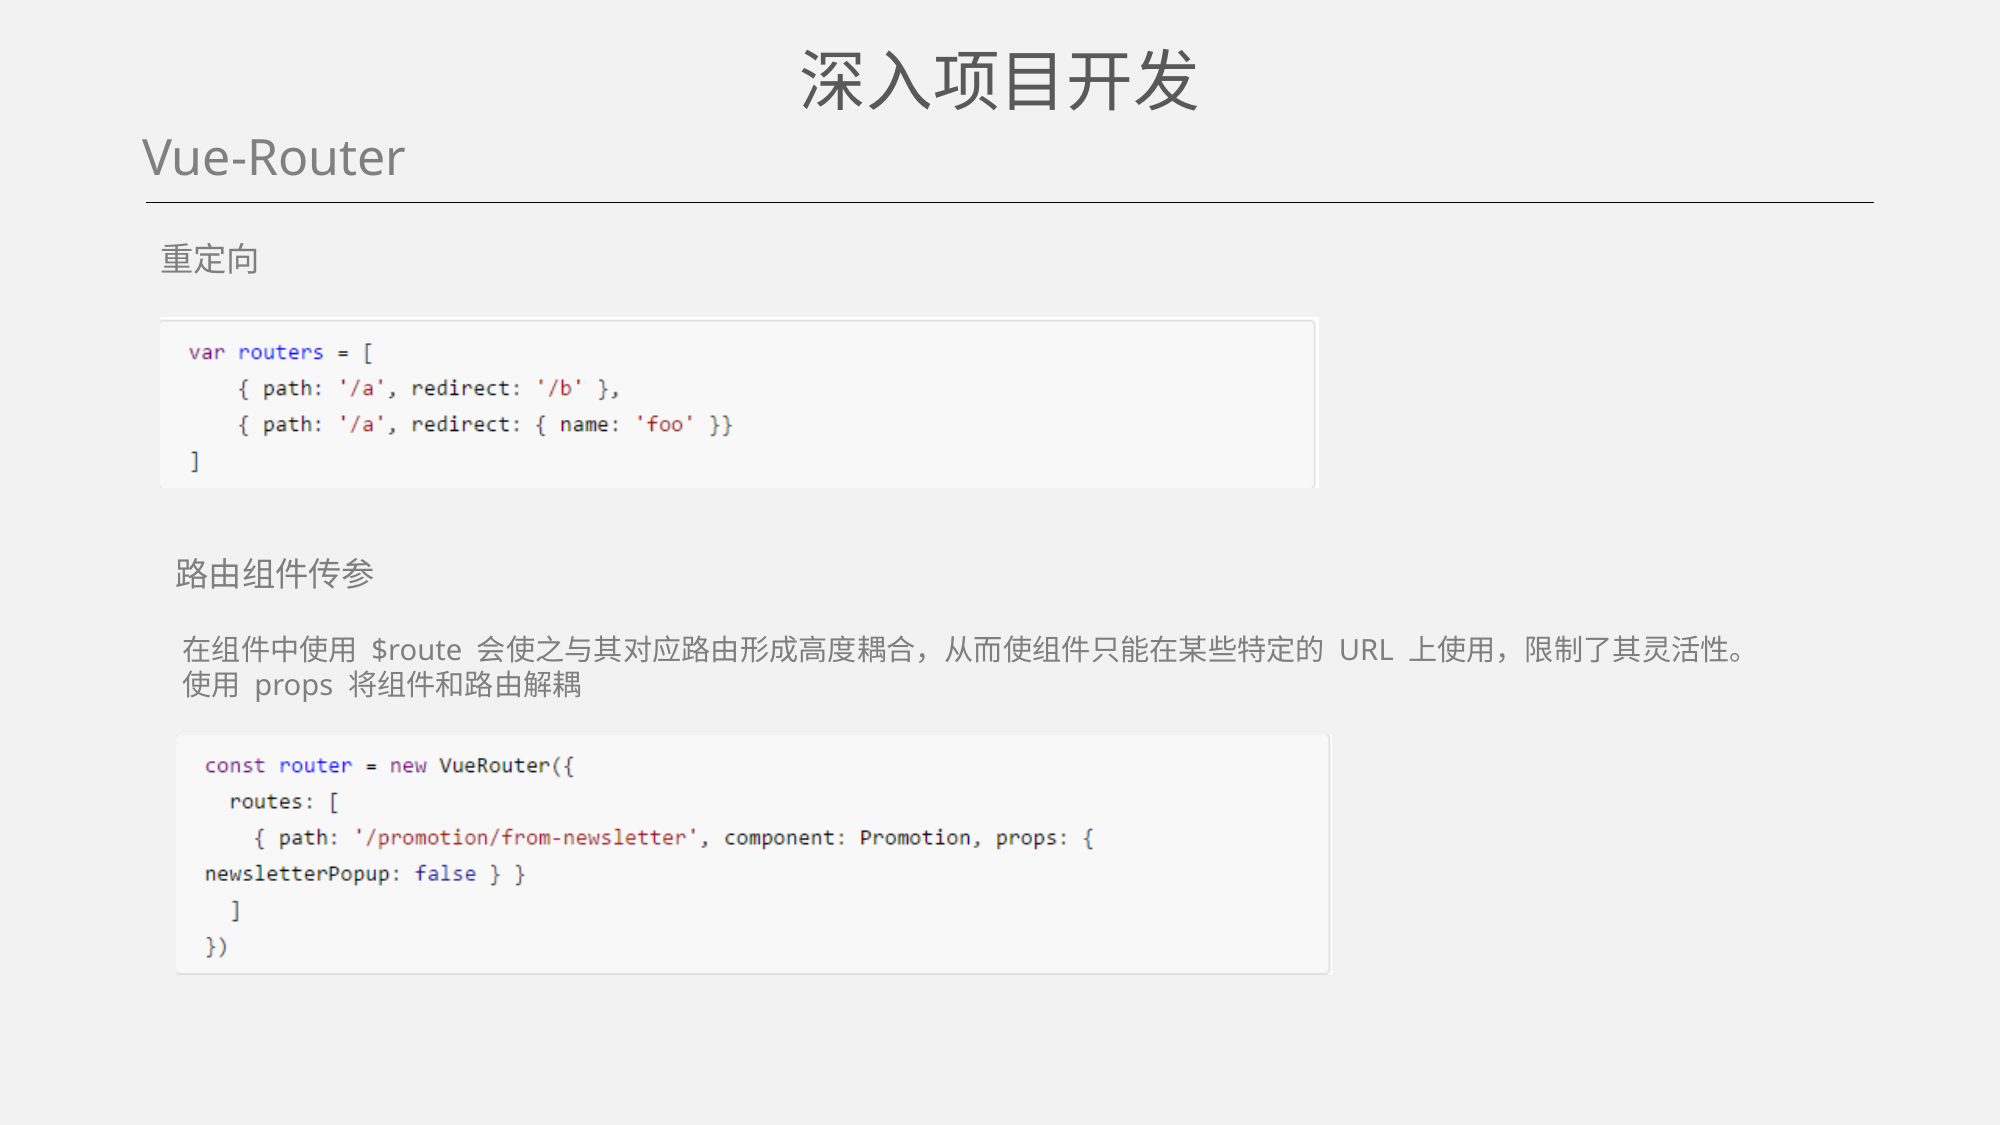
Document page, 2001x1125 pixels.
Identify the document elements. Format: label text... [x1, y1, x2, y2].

text_box Vue-Router [127, 117, 534, 253]
text_box 路由组件传参 [160, 546, 623, 601]
text_box 重定向 [145, 230, 608, 285]
picture [160, 317, 1319, 488]
text_box 深入项目开发 [784, 31, 1216, 127]
text_box 在组件中使用 $route 会使之与其对应路由形成高度耦合，从而使组件只能在某些特定的 URL 上使用，限制了其灵活性。 使用 props 将组件和路由解耦 [167, 623, 1897, 709]
picture [176, 735, 1333, 975]
